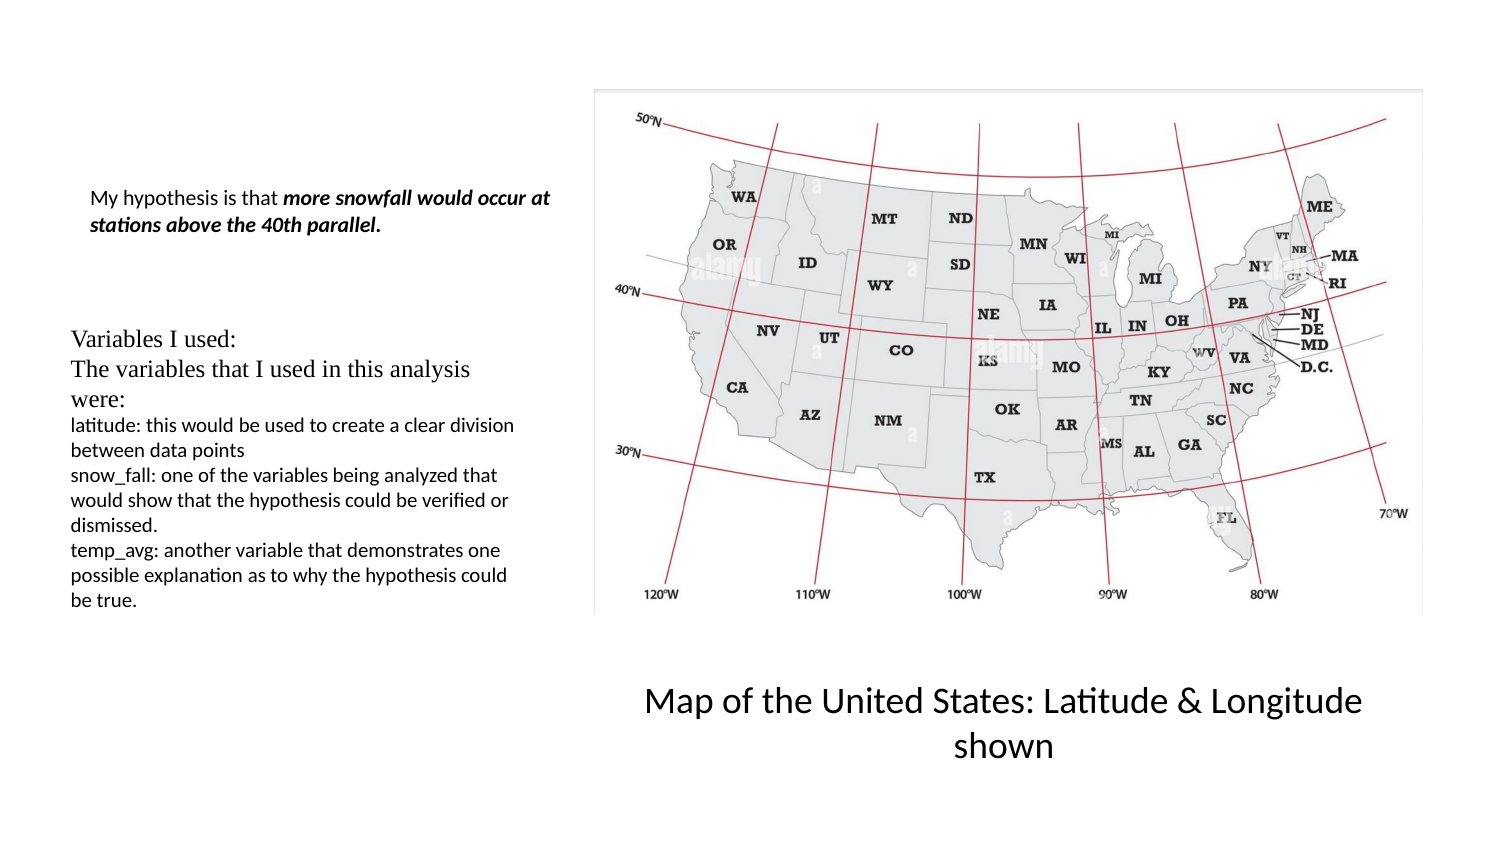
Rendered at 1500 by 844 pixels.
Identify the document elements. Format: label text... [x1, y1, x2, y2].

text_box Map of the United States: Latitude & Longitude shown [585, 668, 1423, 753]
text_box Variables I used: The variables that I used in this analysis were: latitude: this would be used to create a clear division between data points snow_fall: one of the variables being analyzed that would show that the hypothesis could be verified or dismissed. temp_avg: another variable that demonstrates one possible explanation as to why the hypothesis could be true. [55, 314, 536, 755]
list My hypothesis is that more snowfall would occur at stations above the 40th parallel. [75, 176, 569, 754]
picture [585, 88, 1424, 615]
